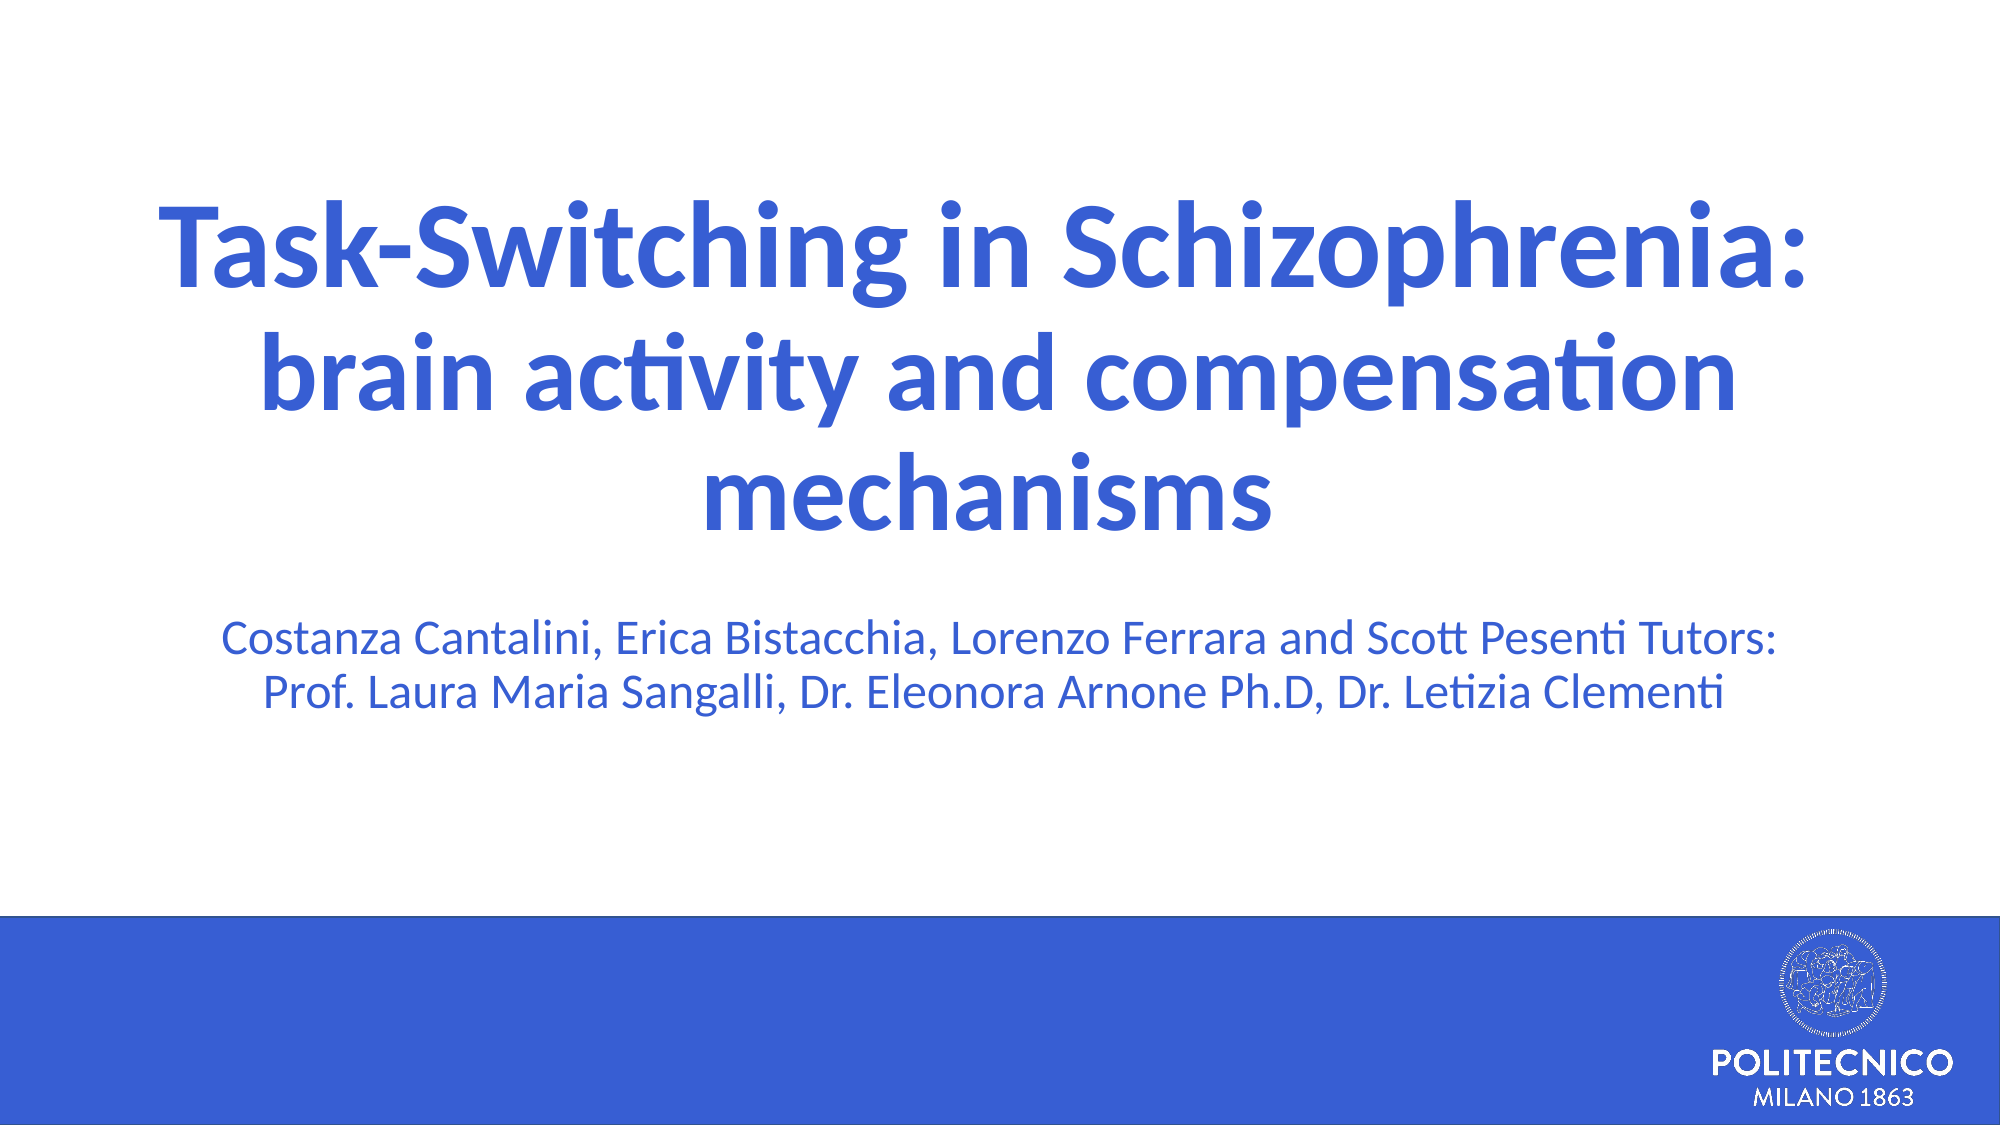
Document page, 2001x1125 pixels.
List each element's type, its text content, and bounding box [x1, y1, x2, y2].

picture [1712, 929, 1953, 1106]
subtitle Costanza Cantalini, Erica Bistacchia, Lorenzo Ferrara and Scott Pesenti Tutors: Prof. Laura Maria Sangalli, Dr. Eleonora Arnone Ph.D, Dr. Letizia Clementi [193, 604, 1807, 876]
title Task-Switching in Schizophrenia: brain activity and compensation mechanisms [0, 170, 2000, 563]
text_box [0, 917, 2000, 1125]
